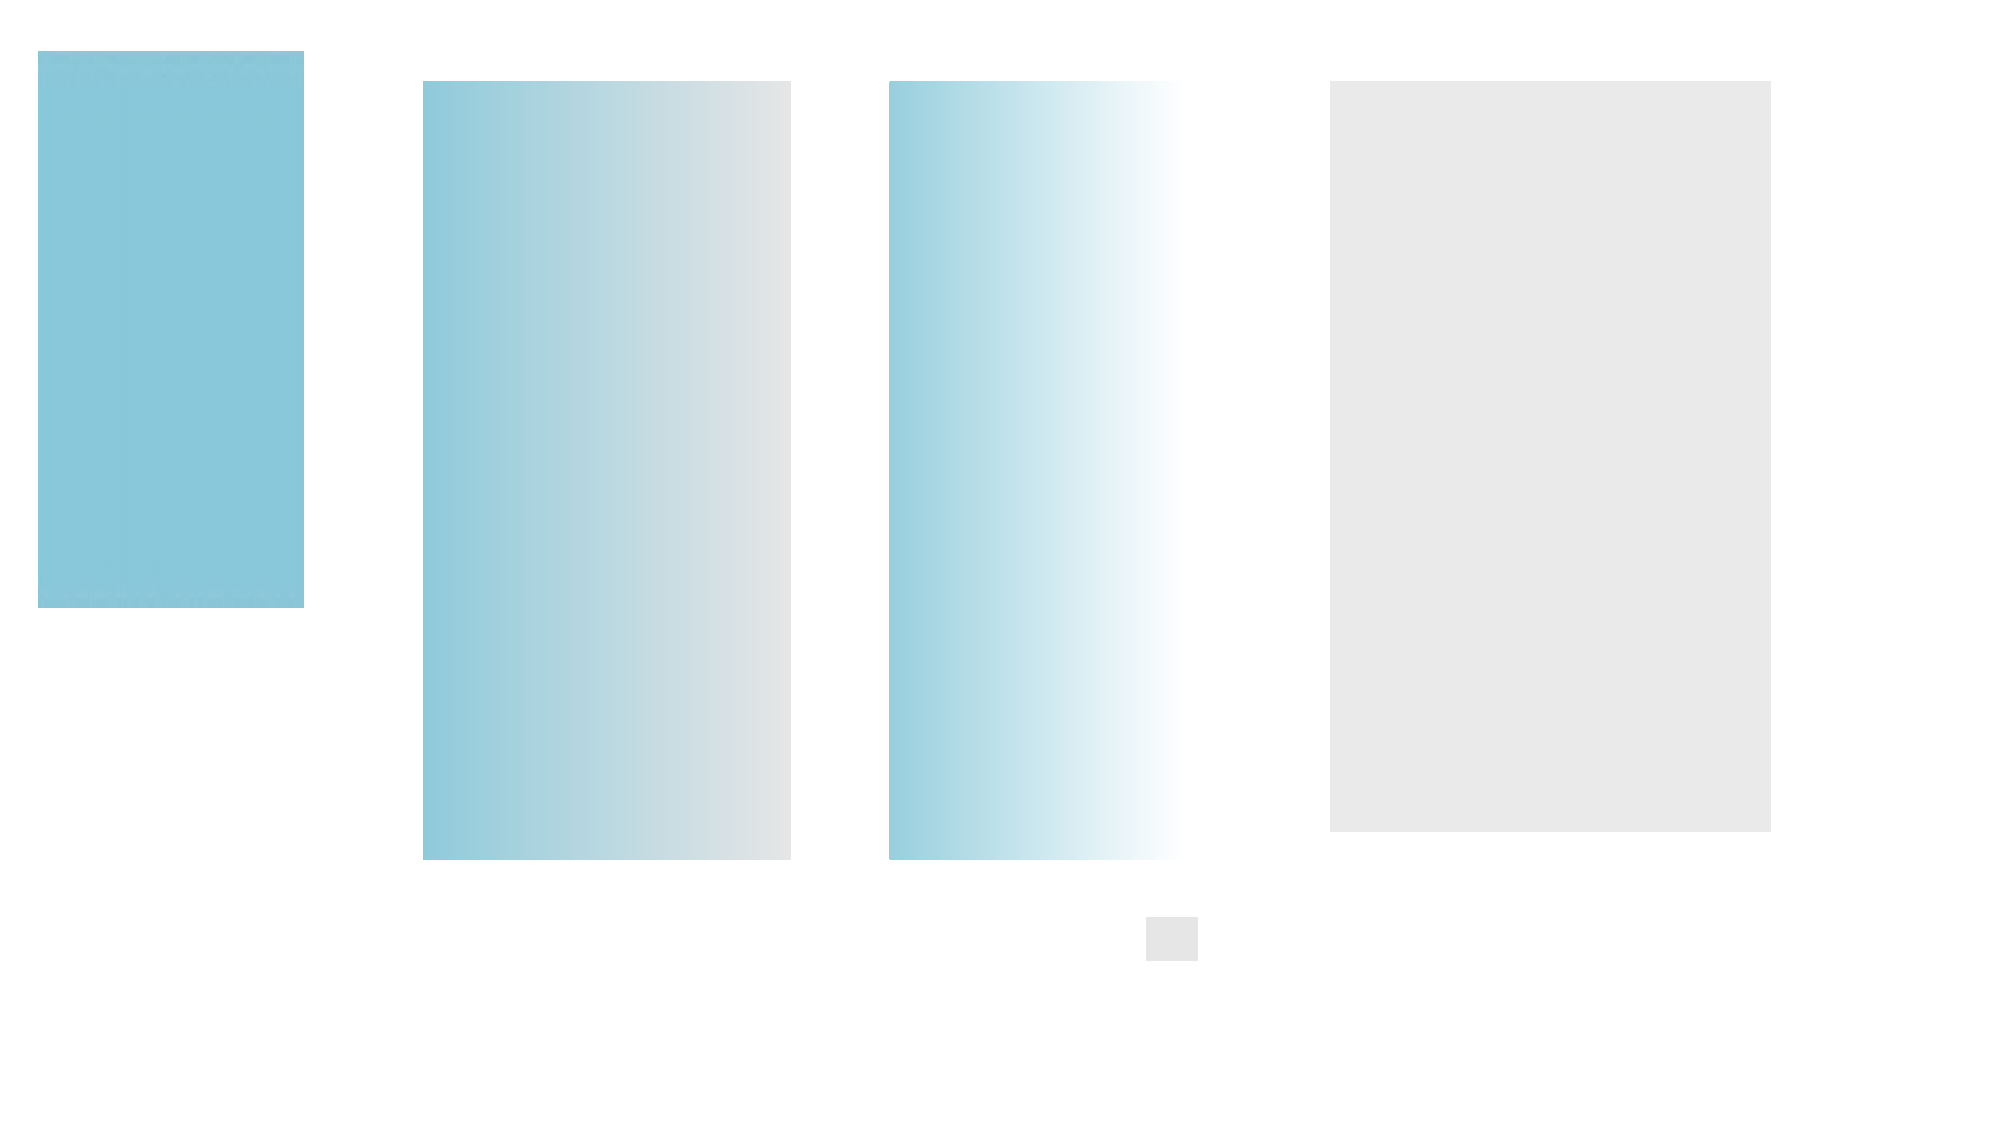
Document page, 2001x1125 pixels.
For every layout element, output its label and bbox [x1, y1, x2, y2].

picture [1146, 917, 1198, 961]
picture [38, 51, 304, 608]
text_box [889, 80, 1258, 860]
picture [1330, 81, 1771, 832]
text_box [422, 80, 792, 860]
